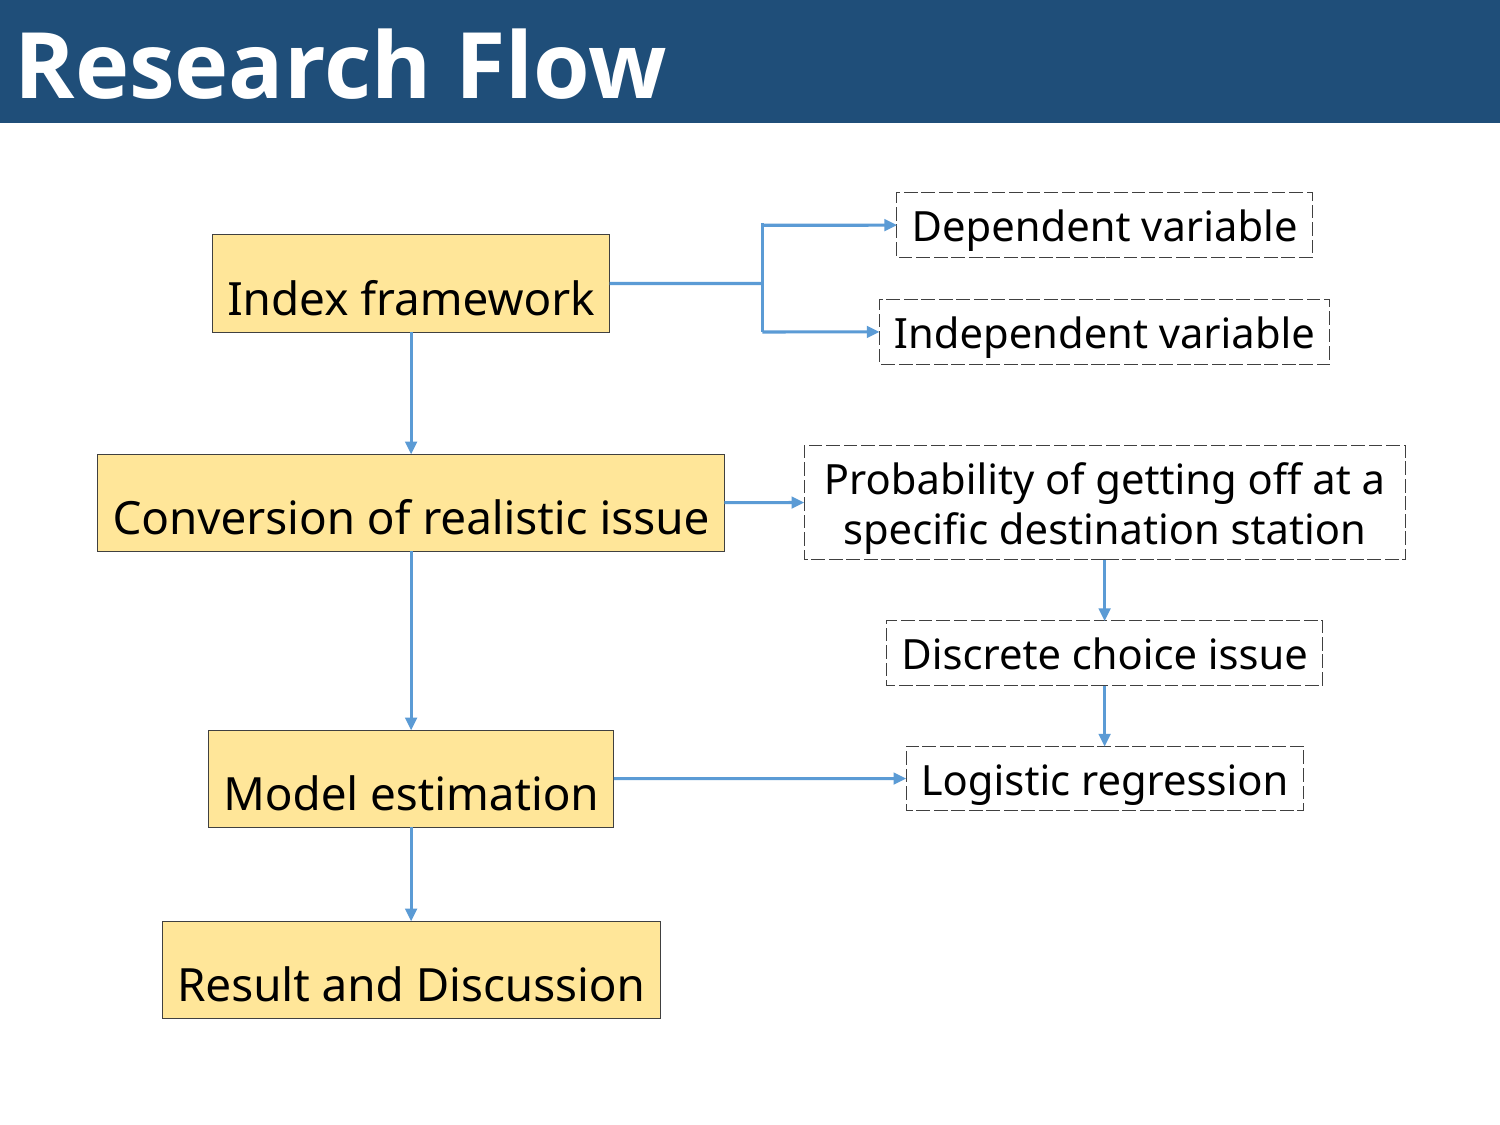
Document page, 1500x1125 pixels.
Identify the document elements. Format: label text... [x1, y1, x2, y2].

text_box Probability of getting off at a specific destination station [804, 445, 1406, 560]
text_box Model estimation [208, 730, 614, 828]
text_box Result and Discussion [162, 921, 661, 1019]
text_box Conversion of realistic issue [97, 454, 725, 552]
text_box Index framework [212, 234, 610, 333]
text_box Logistic regression [906, 746, 1304, 811]
text_box Discrete choice issue [886, 620, 1323, 686]
text_box Dependent variable [896, 192, 1313, 258]
text_box Independent variable [879, 299, 1330, 365]
text_box Research Flow [0, 0, 1500, 124]
